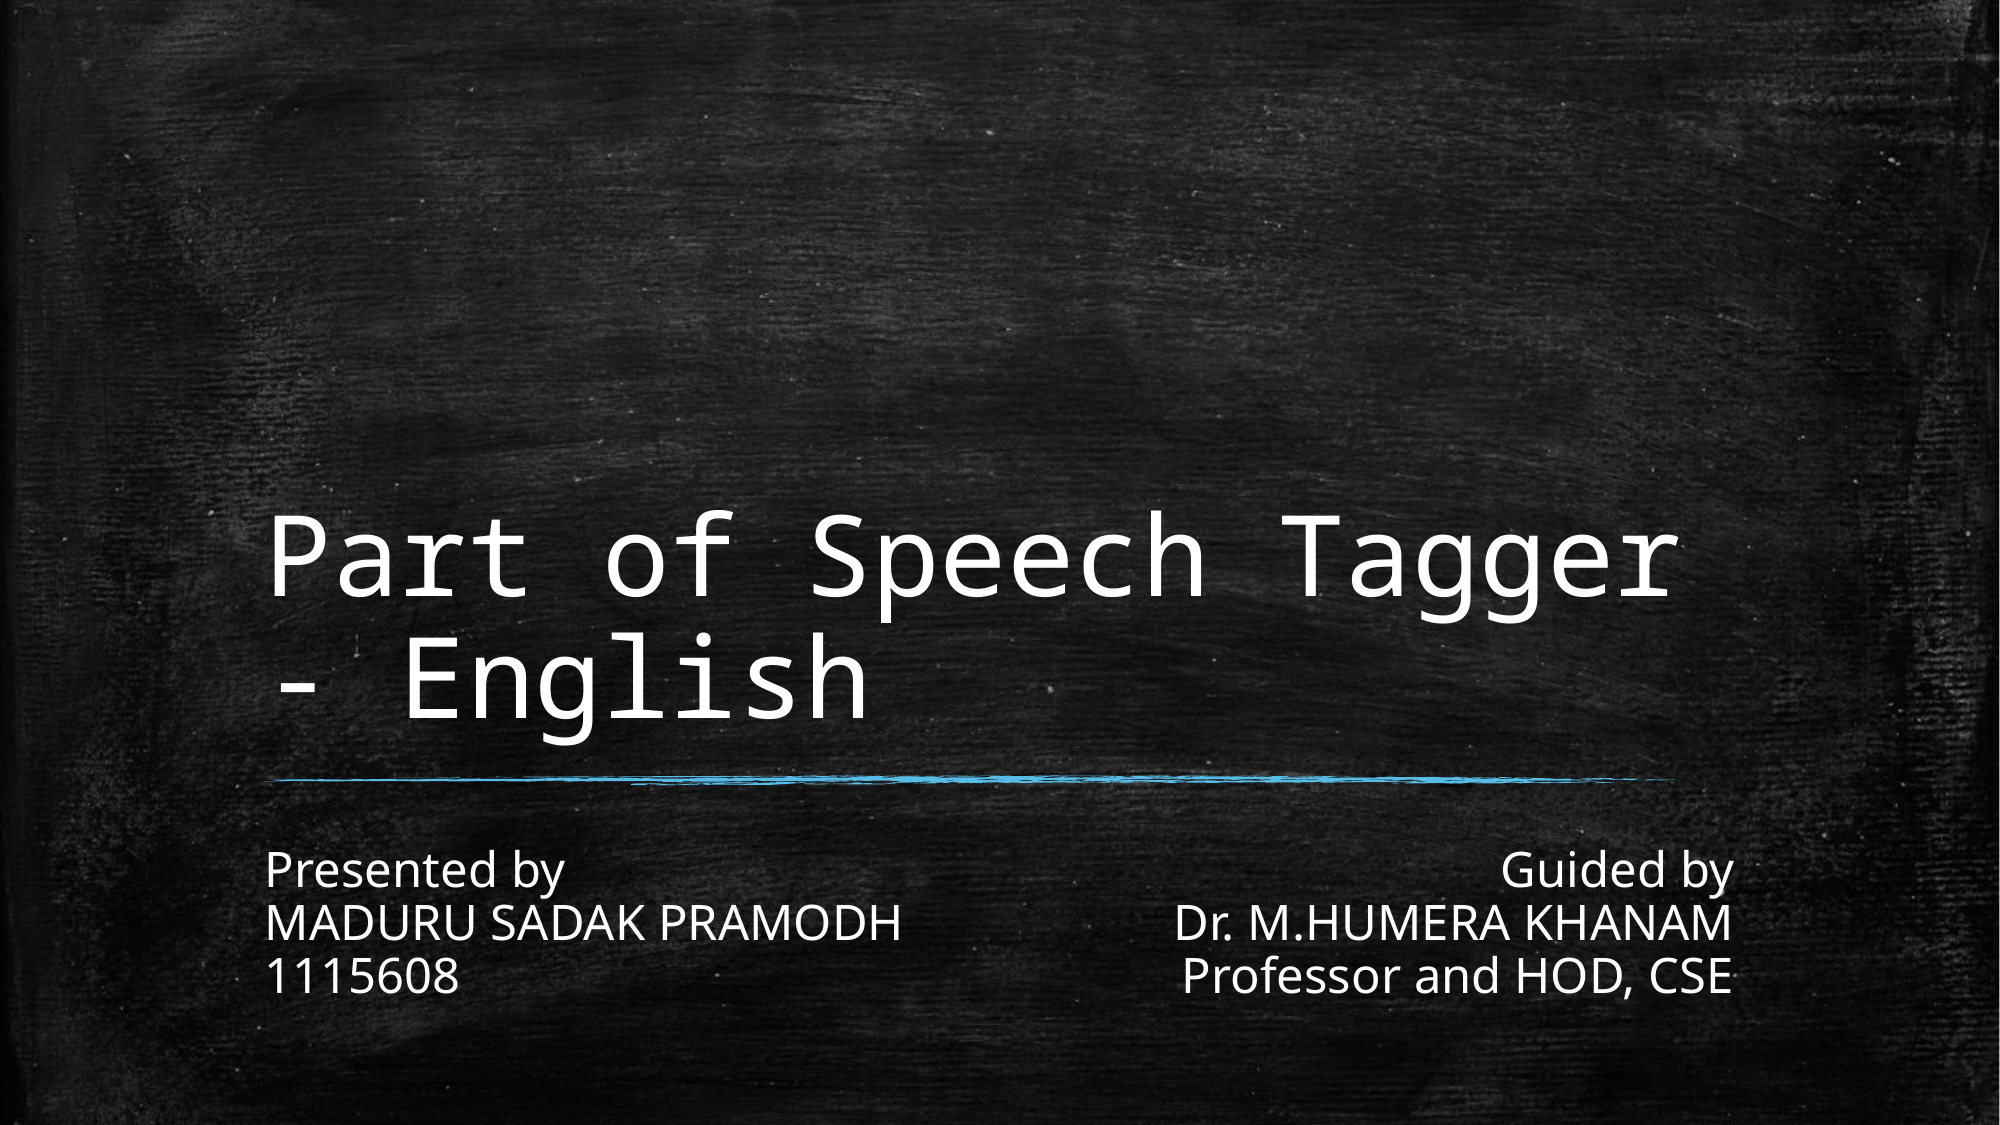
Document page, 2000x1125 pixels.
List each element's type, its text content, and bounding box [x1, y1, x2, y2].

title Part of Speech Tagger - English [249, 312, 1750, 750]
text_box Guided by Dr. M.HUMERA KHANAM Professor and HOD, CSE [1082, 837, 1750, 1013]
subtitle Presented by MADURU SADAK PRAMODH 1115608 [249, 837, 1000, 1013]
